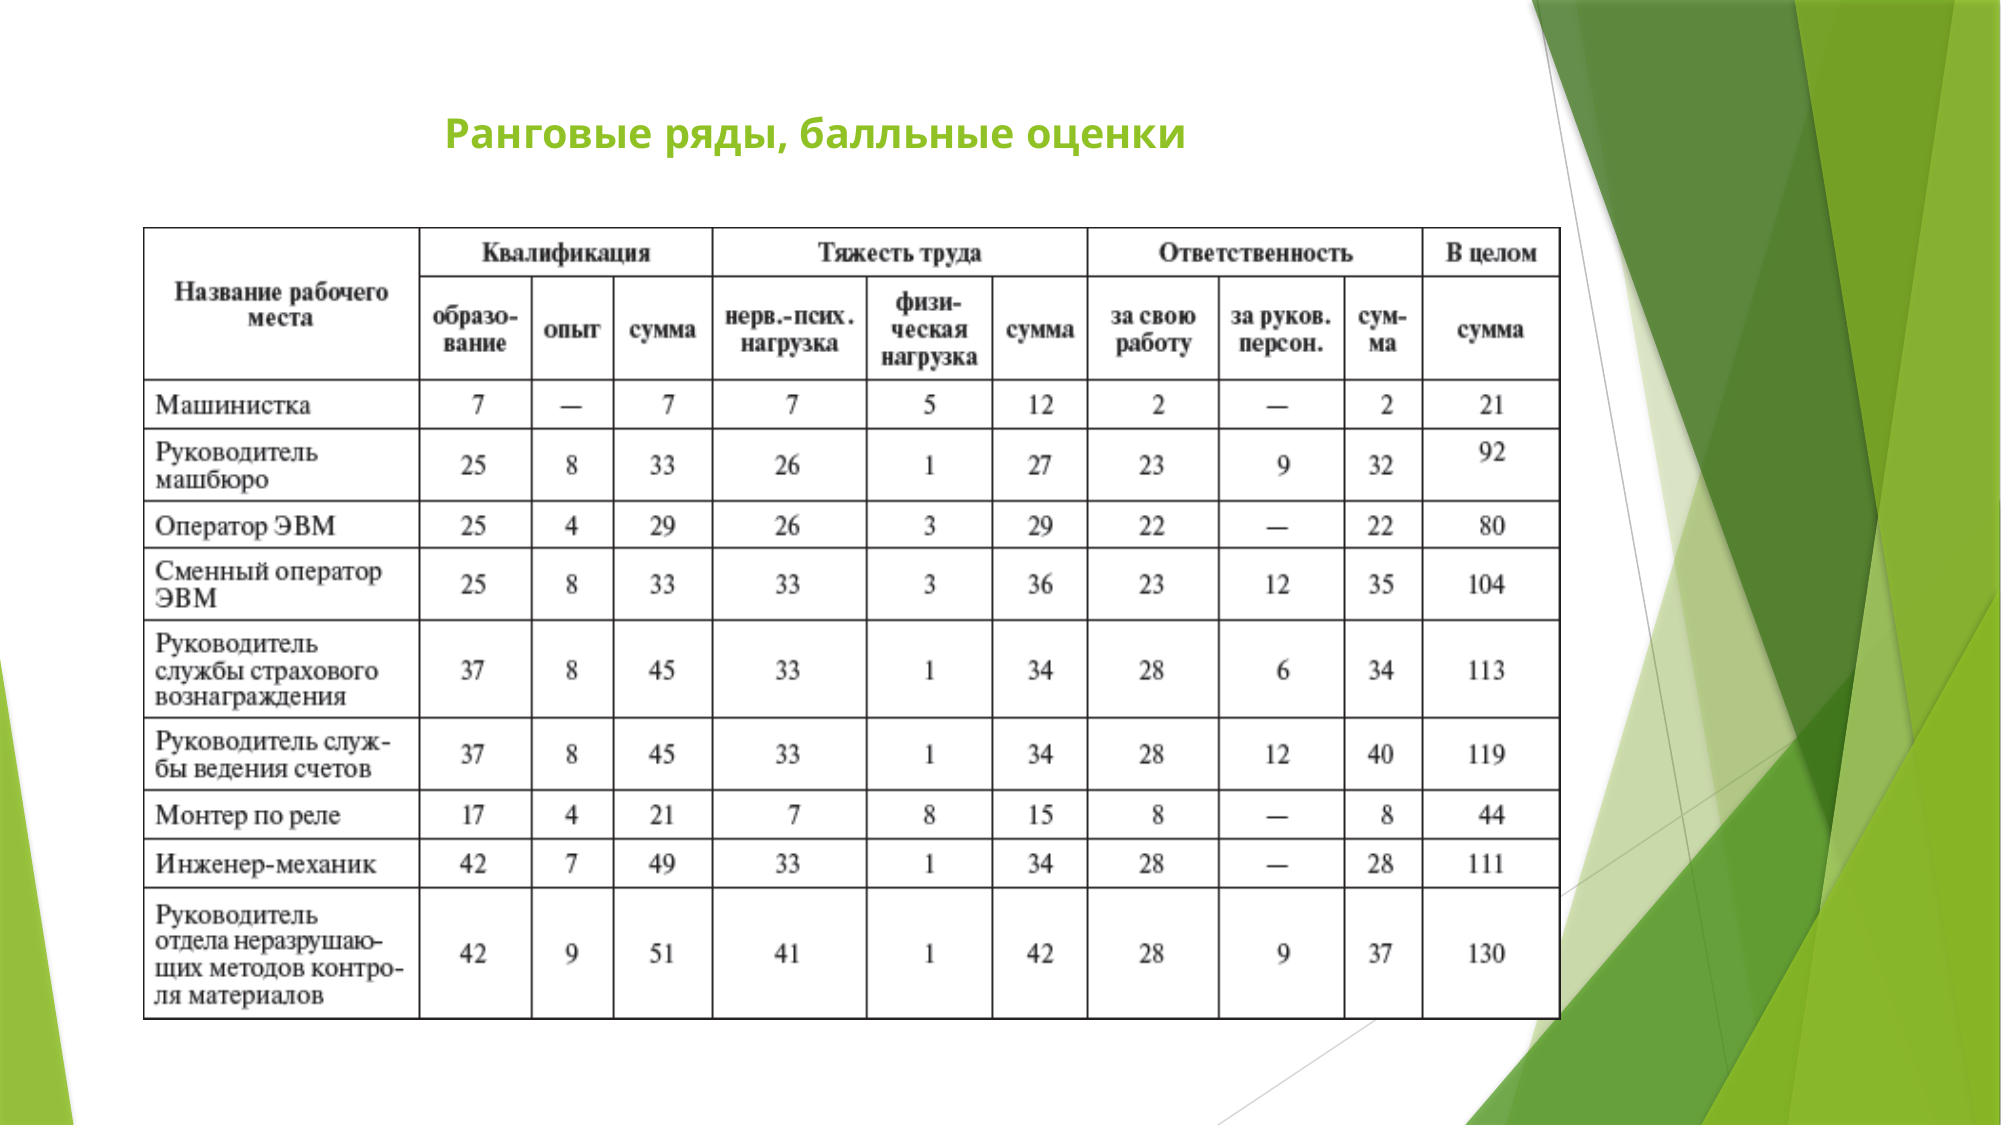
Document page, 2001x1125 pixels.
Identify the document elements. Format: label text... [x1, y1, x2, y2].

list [142, 226, 1562, 1021]
title Ранговые ряды, балльные оценки [111, 99, 1522, 215]
